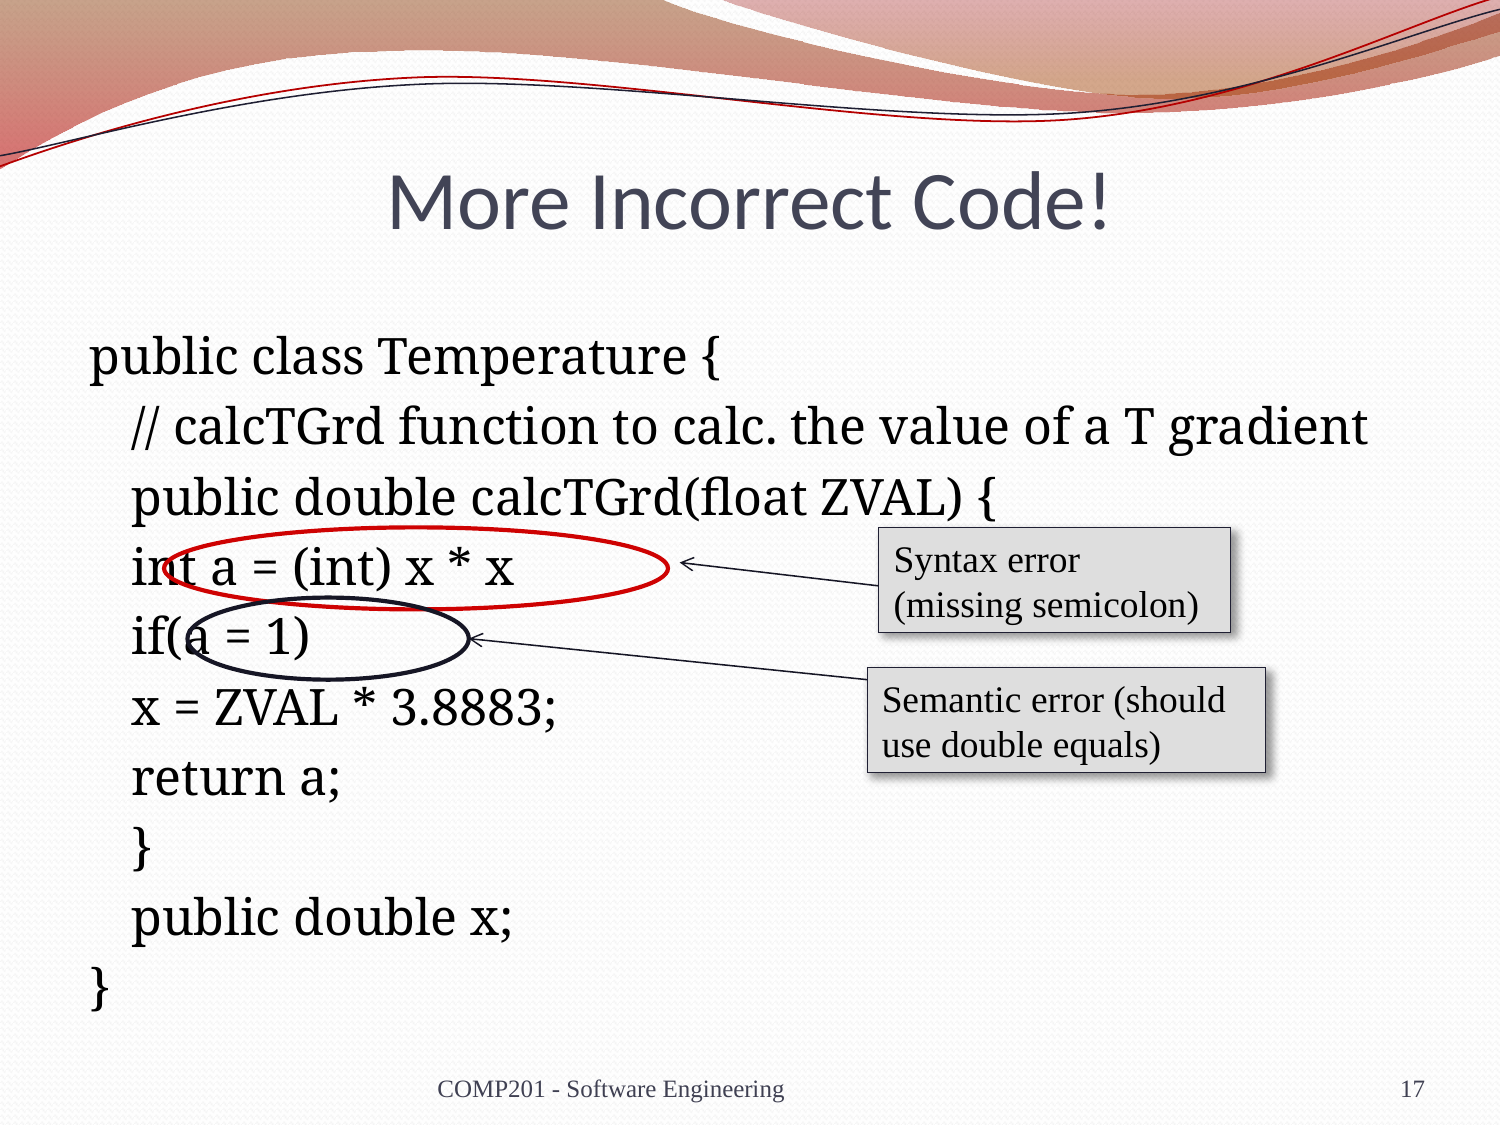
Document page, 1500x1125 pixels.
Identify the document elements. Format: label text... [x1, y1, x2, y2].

text_box [161, 525, 671, 612]
footer COMP201 - Software Engineering [437, 1042, 988, 1103]
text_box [679, 562, 880, 587]
title More Incorrect Code! [75, 115, 1425, 247]
text_box [185, 595, 471, 682]
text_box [468, 638, 868, 680]
text_box Syntax error (missing semicolon) [878, 527, 1231, 633]
slide_number 17 [1299, 1042, 1425, 1103]
list public class Temperature { // calcTGrd function to calc. the value of a T gradient public double calcTGrd(float ZVAL) { int a = (int) x * x if(a = 1) x = ZVAL * 3.8883; return a; } public double x; } [75, 317, 1425, 1038]
text_box Semantic error (should use double equals) [867, 667, 1266, 773]
